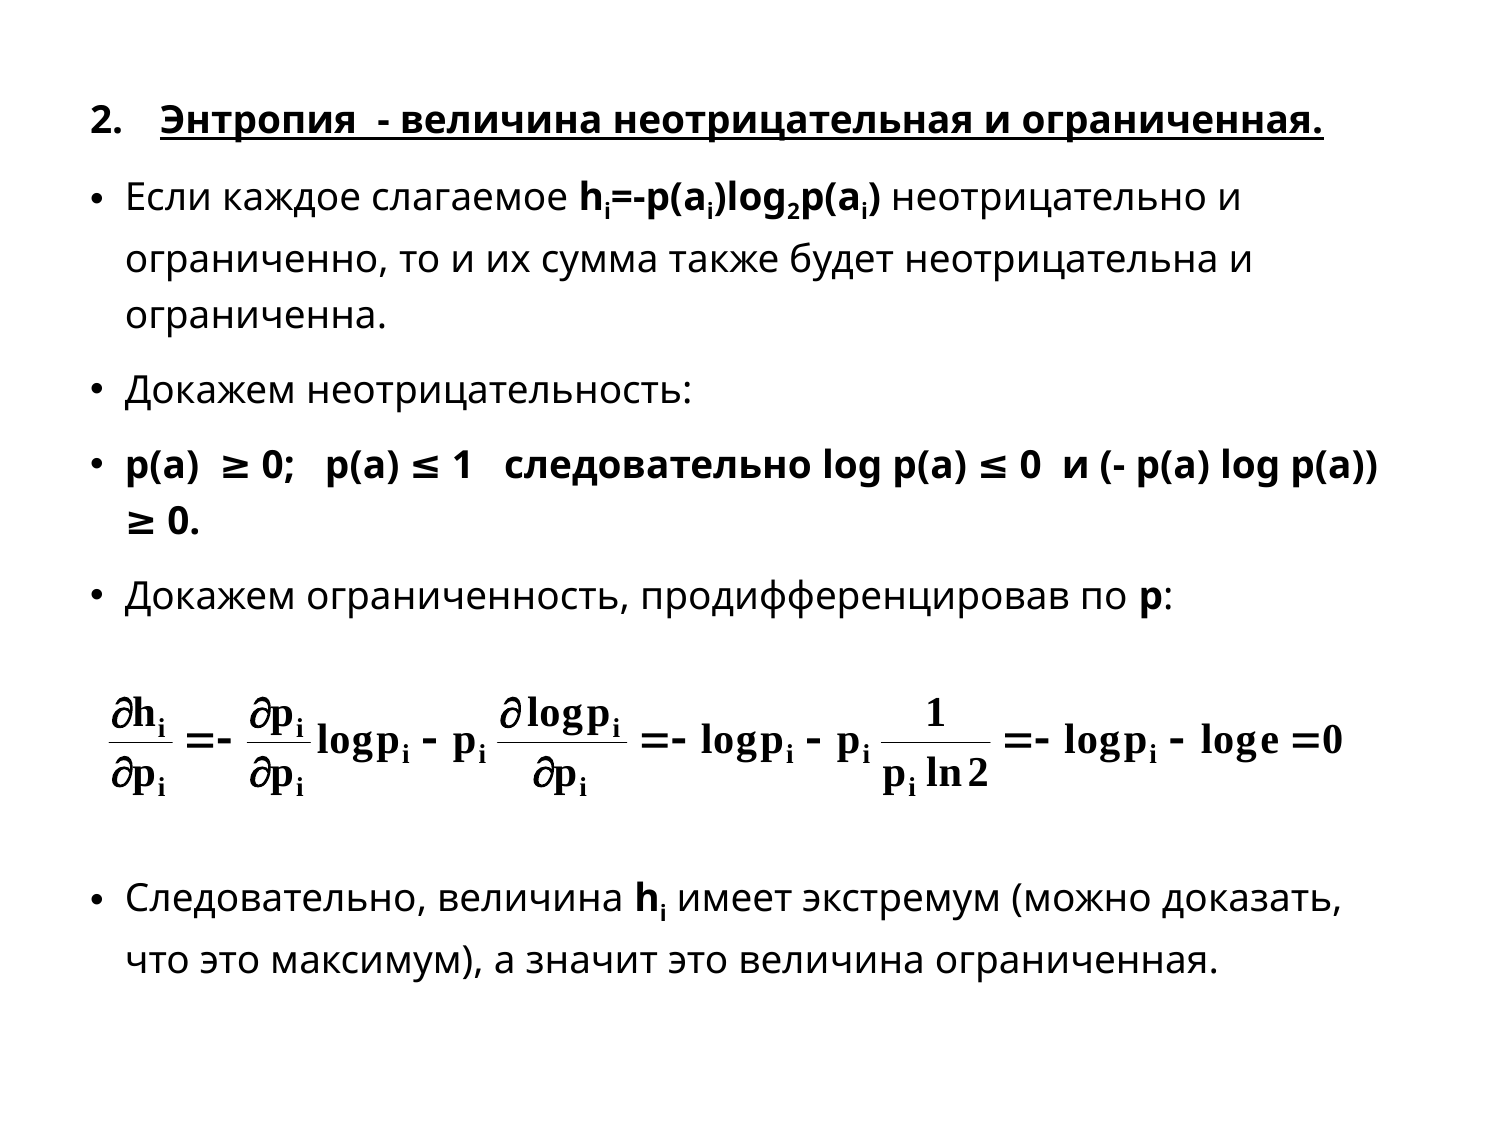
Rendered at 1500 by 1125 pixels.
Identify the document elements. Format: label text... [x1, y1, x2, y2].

list Энтропия - величина неотрицательная и ограниченная. Если каждое слагаемое hi=-p(ai)log2p(ai) неотрицательно и ограниченно, то и их сумма также будет неотрицательна и ограниченна. Докажем неотрицательность: p(a) ≥ 0; p(a) ≤ 1 следовательно log p(a) ≤ 0 и (- p(a) log p(a)) ≥ 0. Докажем ограниченность, продифференцировав по p: Следовательно, величина hi имеет экстремум (можно доказать, что это максимум), а значит это величина ограниченная. [75, 82, 1425, 1005]
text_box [103, 686, 1351, 805]
